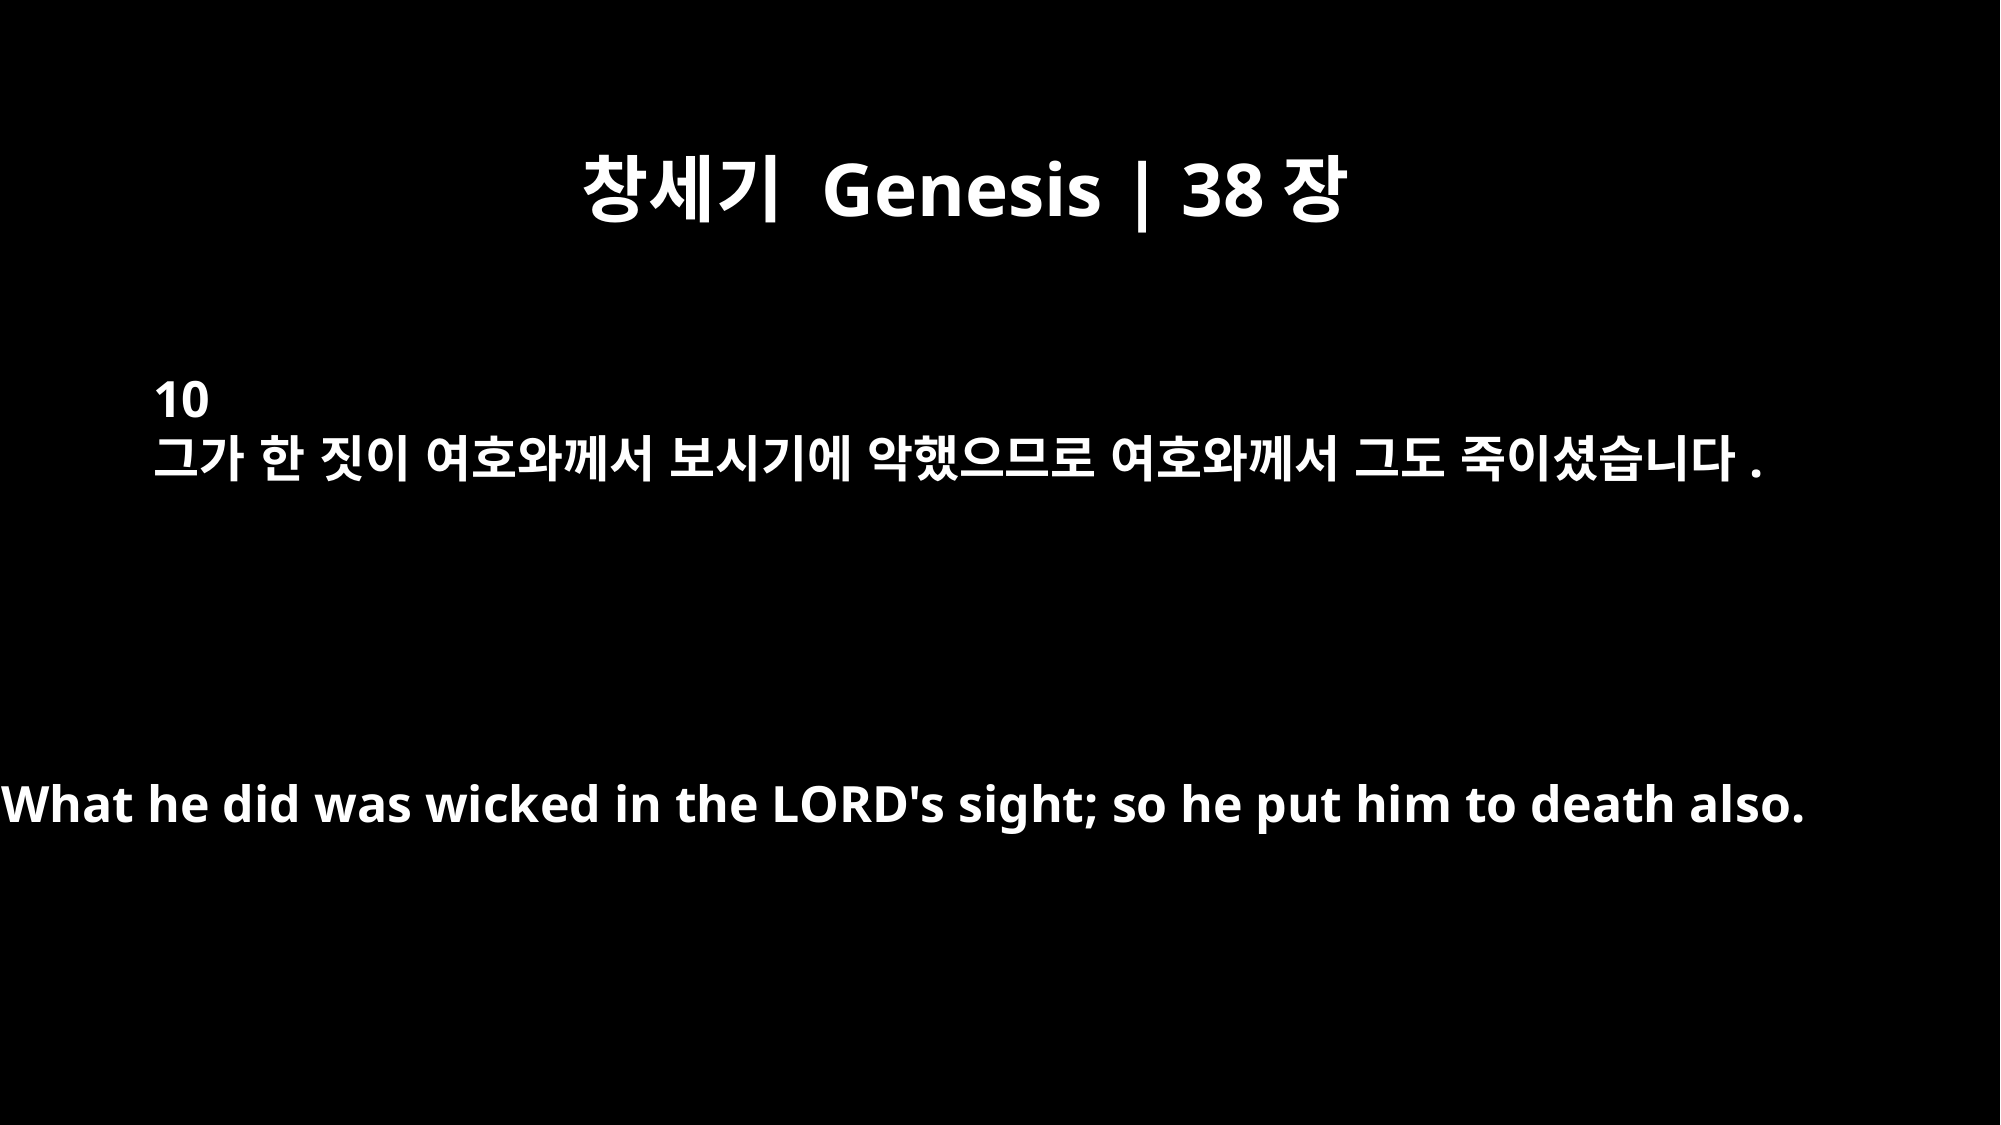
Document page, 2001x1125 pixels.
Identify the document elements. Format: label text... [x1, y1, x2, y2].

text_box What he did was wicked in the LORD's sight; so he put him to death also. [0, 764, 1821, 840]
text_box 10 그가 한 짓이 여호와께서 보시기에 악했으므로 여호와께서 그도 죽이셨습니다. [138, 359, 1779, 495]
text_box 창세기 Genesis | 38장 [566, 136, 1365, 239]
